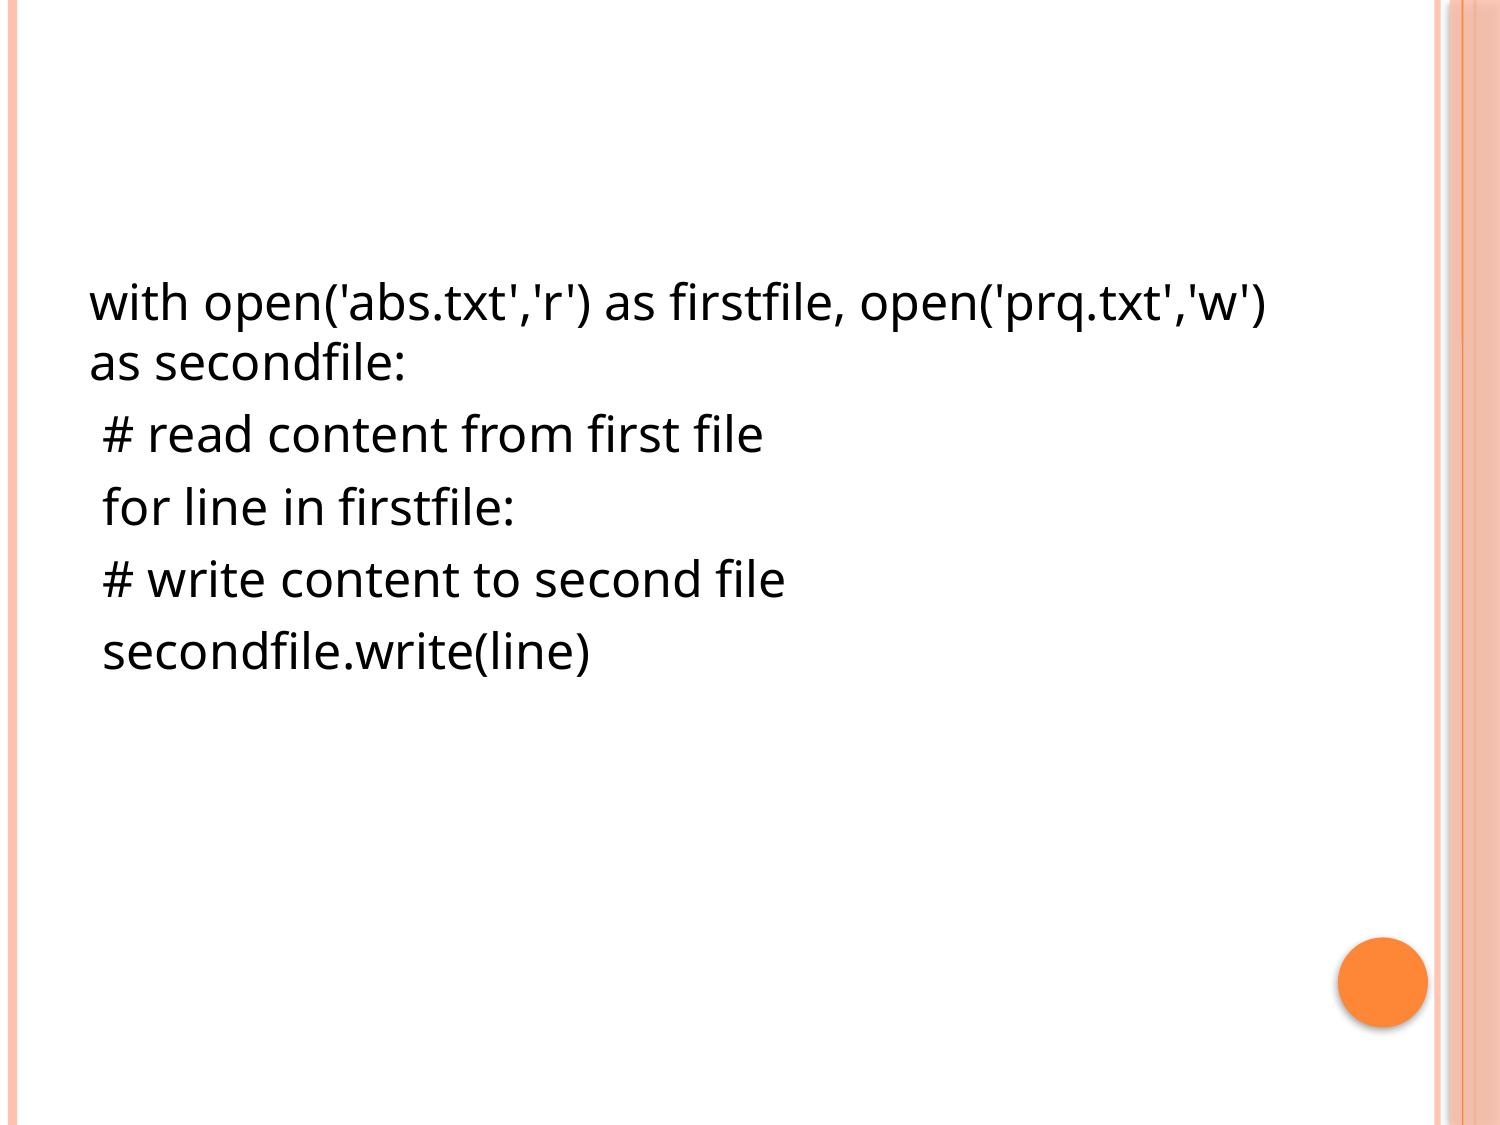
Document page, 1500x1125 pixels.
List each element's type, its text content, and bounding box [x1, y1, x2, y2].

list with open('abs.txt','r') as firstfile, open('prq.txt','w') as secondfile: # read content from first file for line in firstfile: # write content to second file secondfile.write(line) [75, 262, 1300, 1062]
